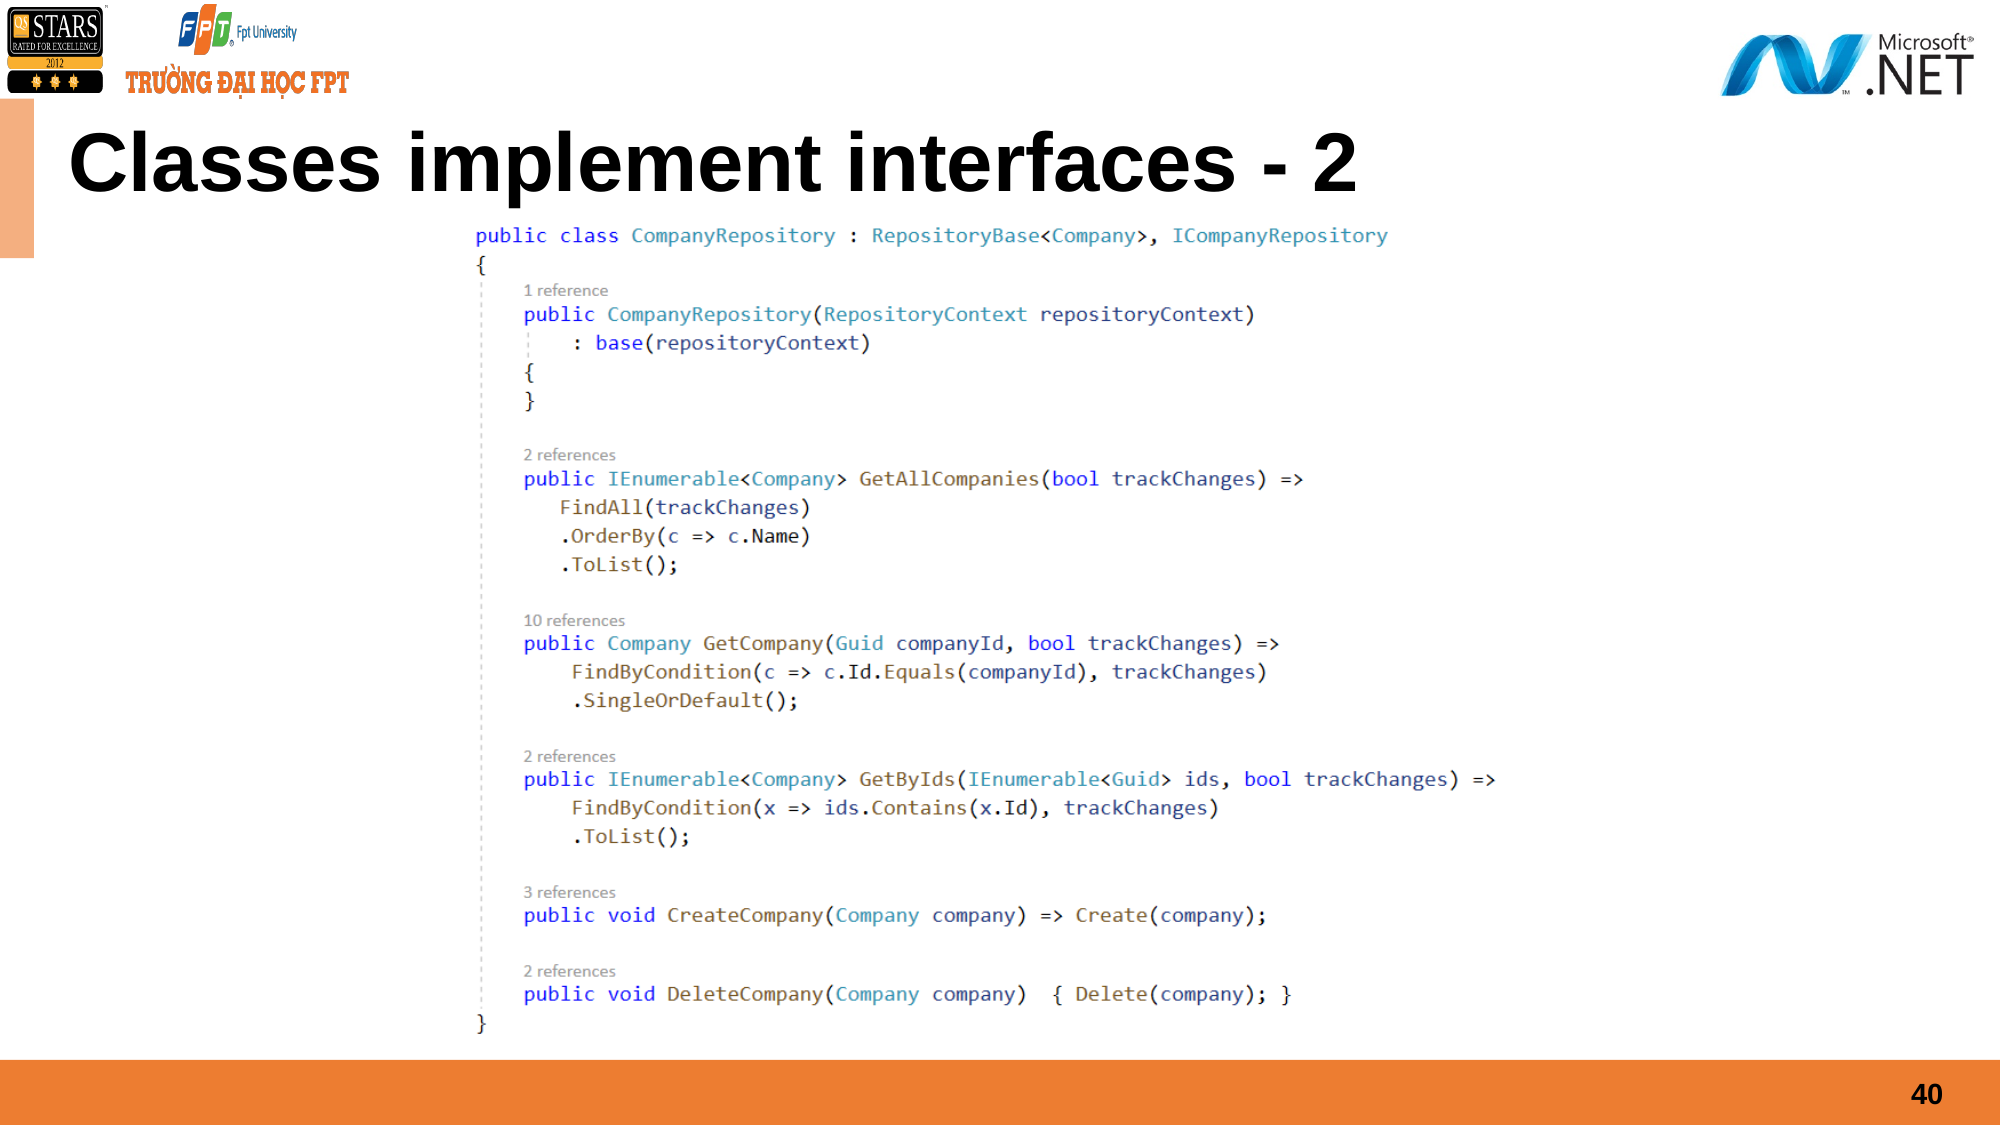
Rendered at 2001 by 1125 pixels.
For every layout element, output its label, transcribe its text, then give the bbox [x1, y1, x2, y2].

picture [1685, 0, 2001, 129]
picture [7, 4, 349, 99]
slide_number 40 [1508, 1063, 1959, 1123]
picture [464, 223, 1509, 1044]
title Classes implement interfaces - 2 [53, 111, 2000, 218]
